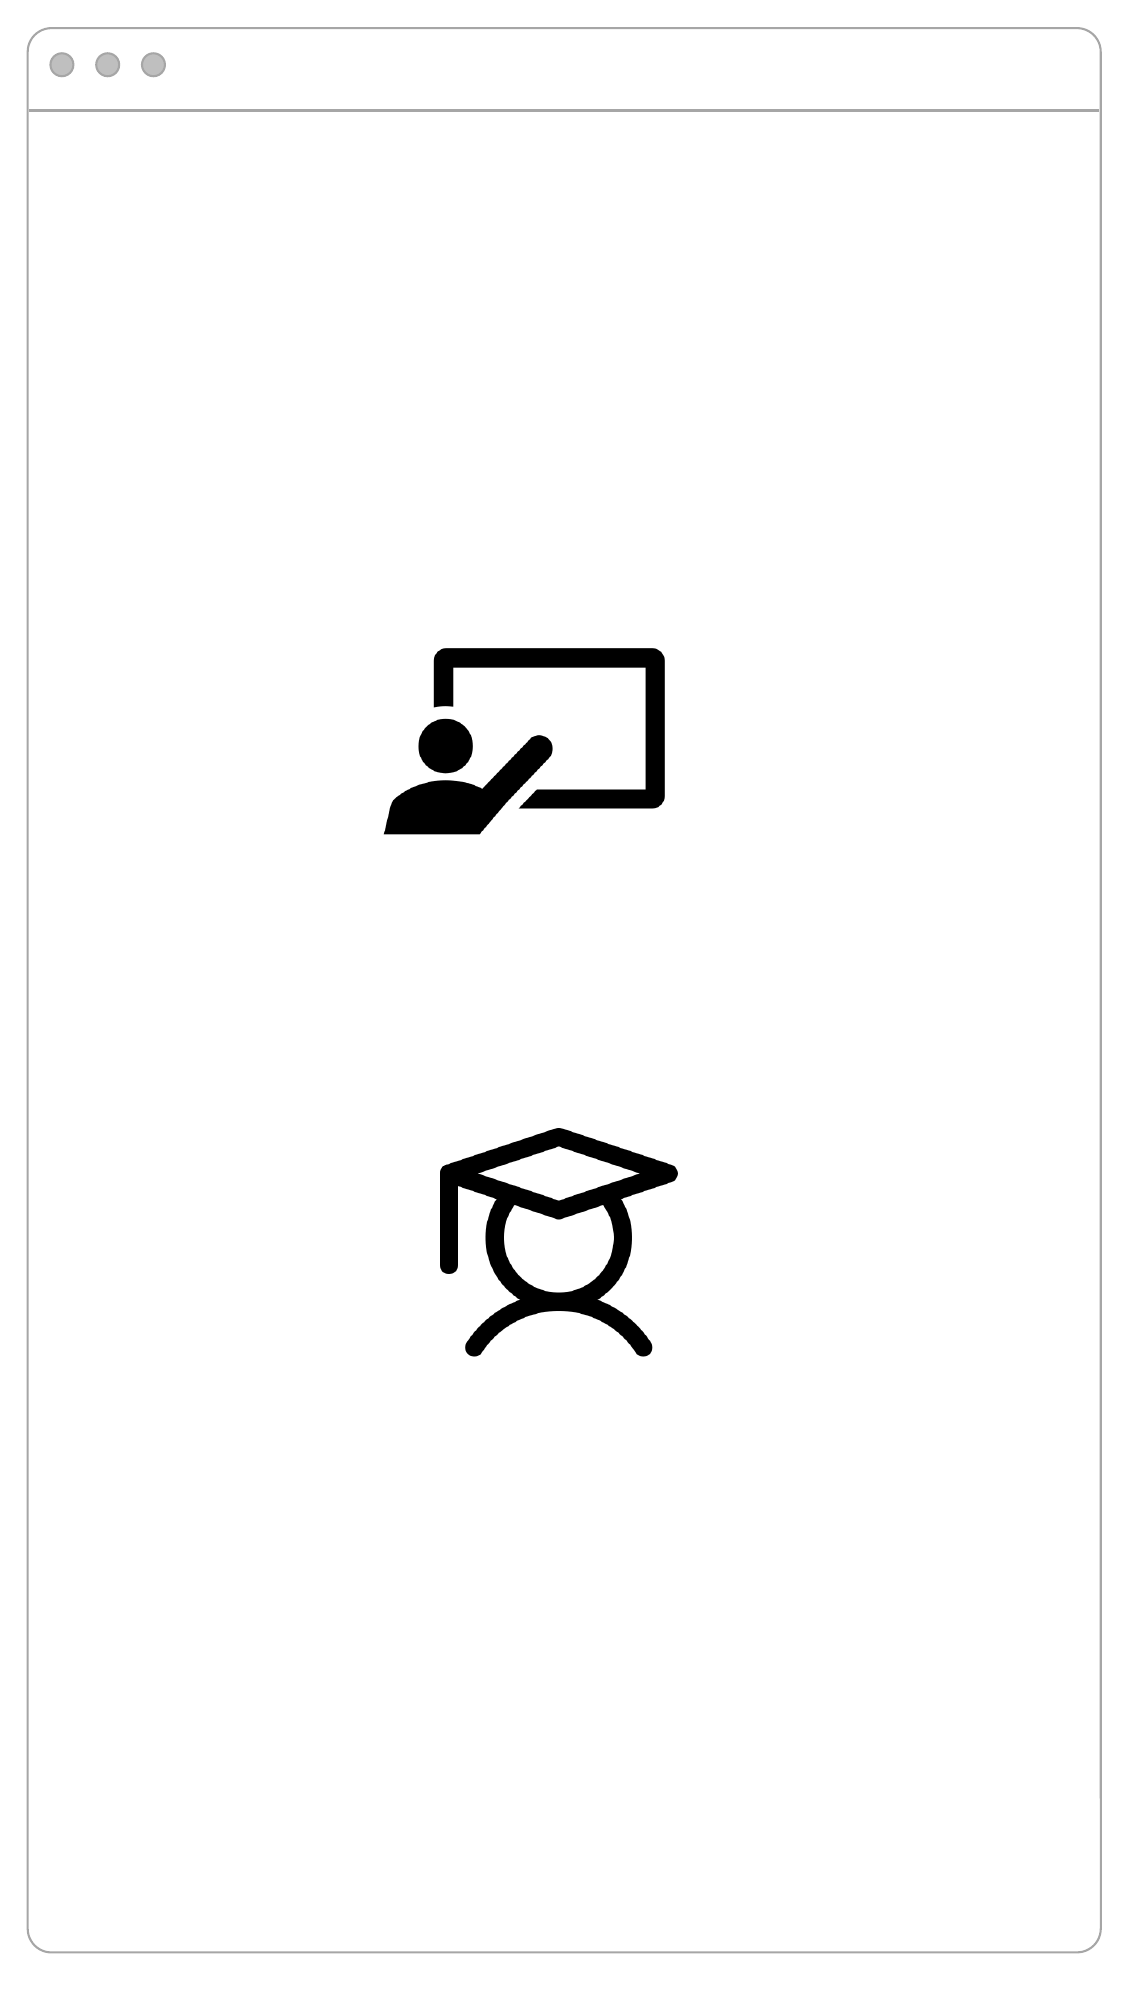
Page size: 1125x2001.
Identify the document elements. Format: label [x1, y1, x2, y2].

text_box [26, 27, 1102, 1954]
text_box [95, 52, 121, 78]
text_box [49, 52, 75, 78]
picture [412, 1100, 705, 1393]
text_box [140, 52, 166, 78]
picture [370, 587, 678, 895]
